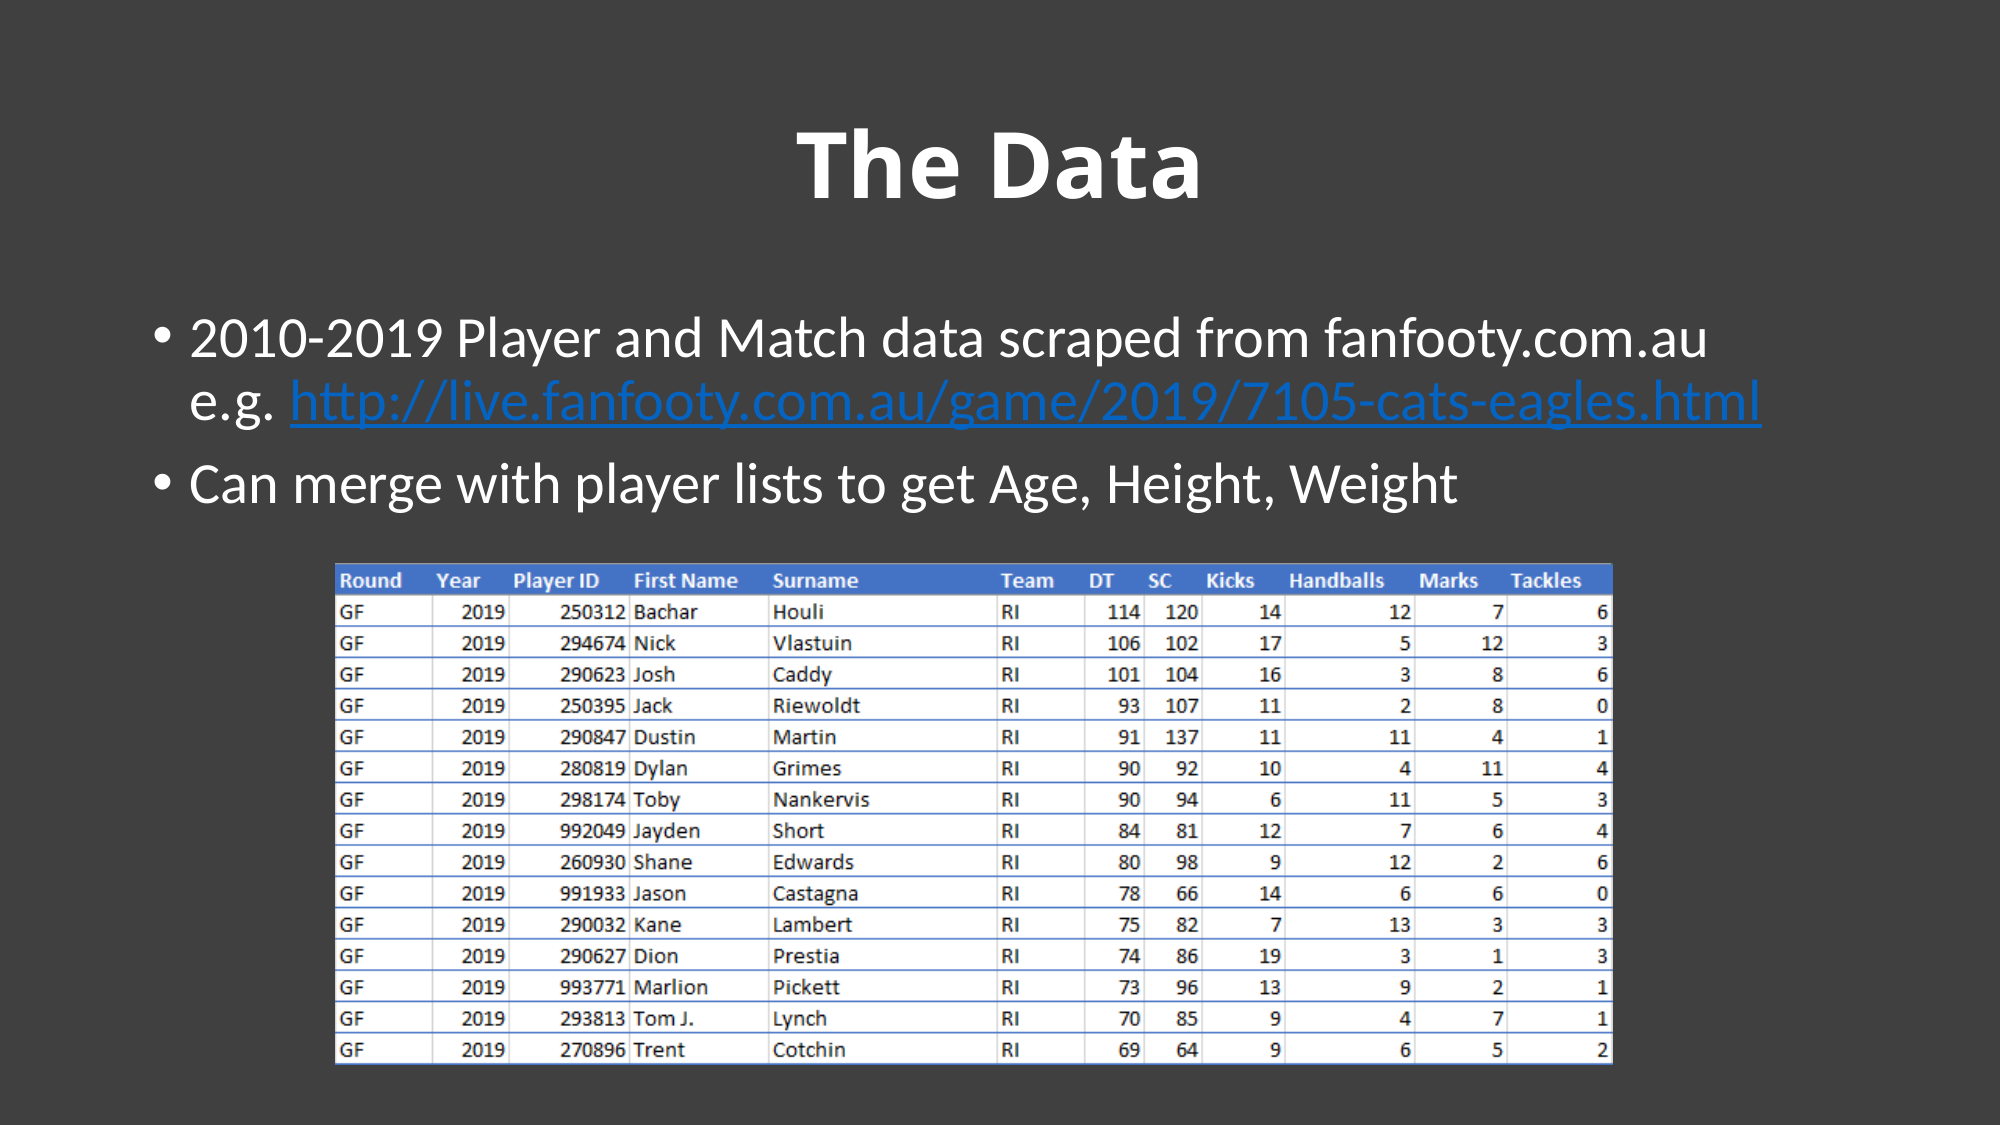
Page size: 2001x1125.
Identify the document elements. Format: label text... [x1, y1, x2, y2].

picture [335, 563, 1613, 1065]
title The Data [137, 59, 1863, 278]
list 2010-2019 Player and Match data scraped from fanfooty.com.au e.g. http://live.fanfooty.com.au/game/2019/7105-cats-eagles.html Can merge with player lists to get Age, Height, Weight [137, 299, 1863, 1014]
